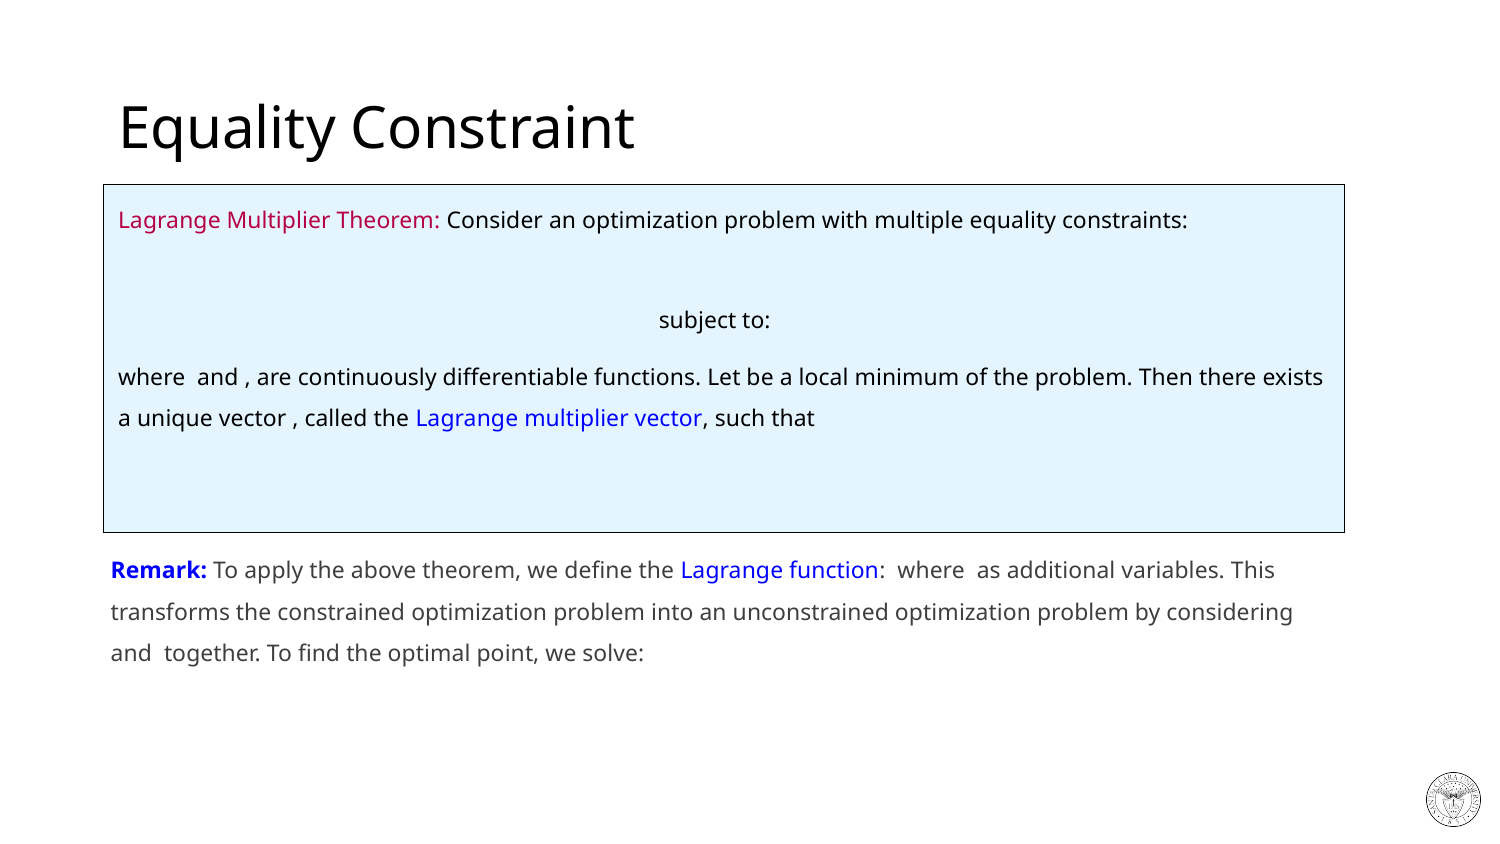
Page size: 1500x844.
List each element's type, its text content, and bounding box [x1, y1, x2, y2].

picture [1426, 772, 1481, 827]
title Equality Constraint [103, 44, 1397, 169]
